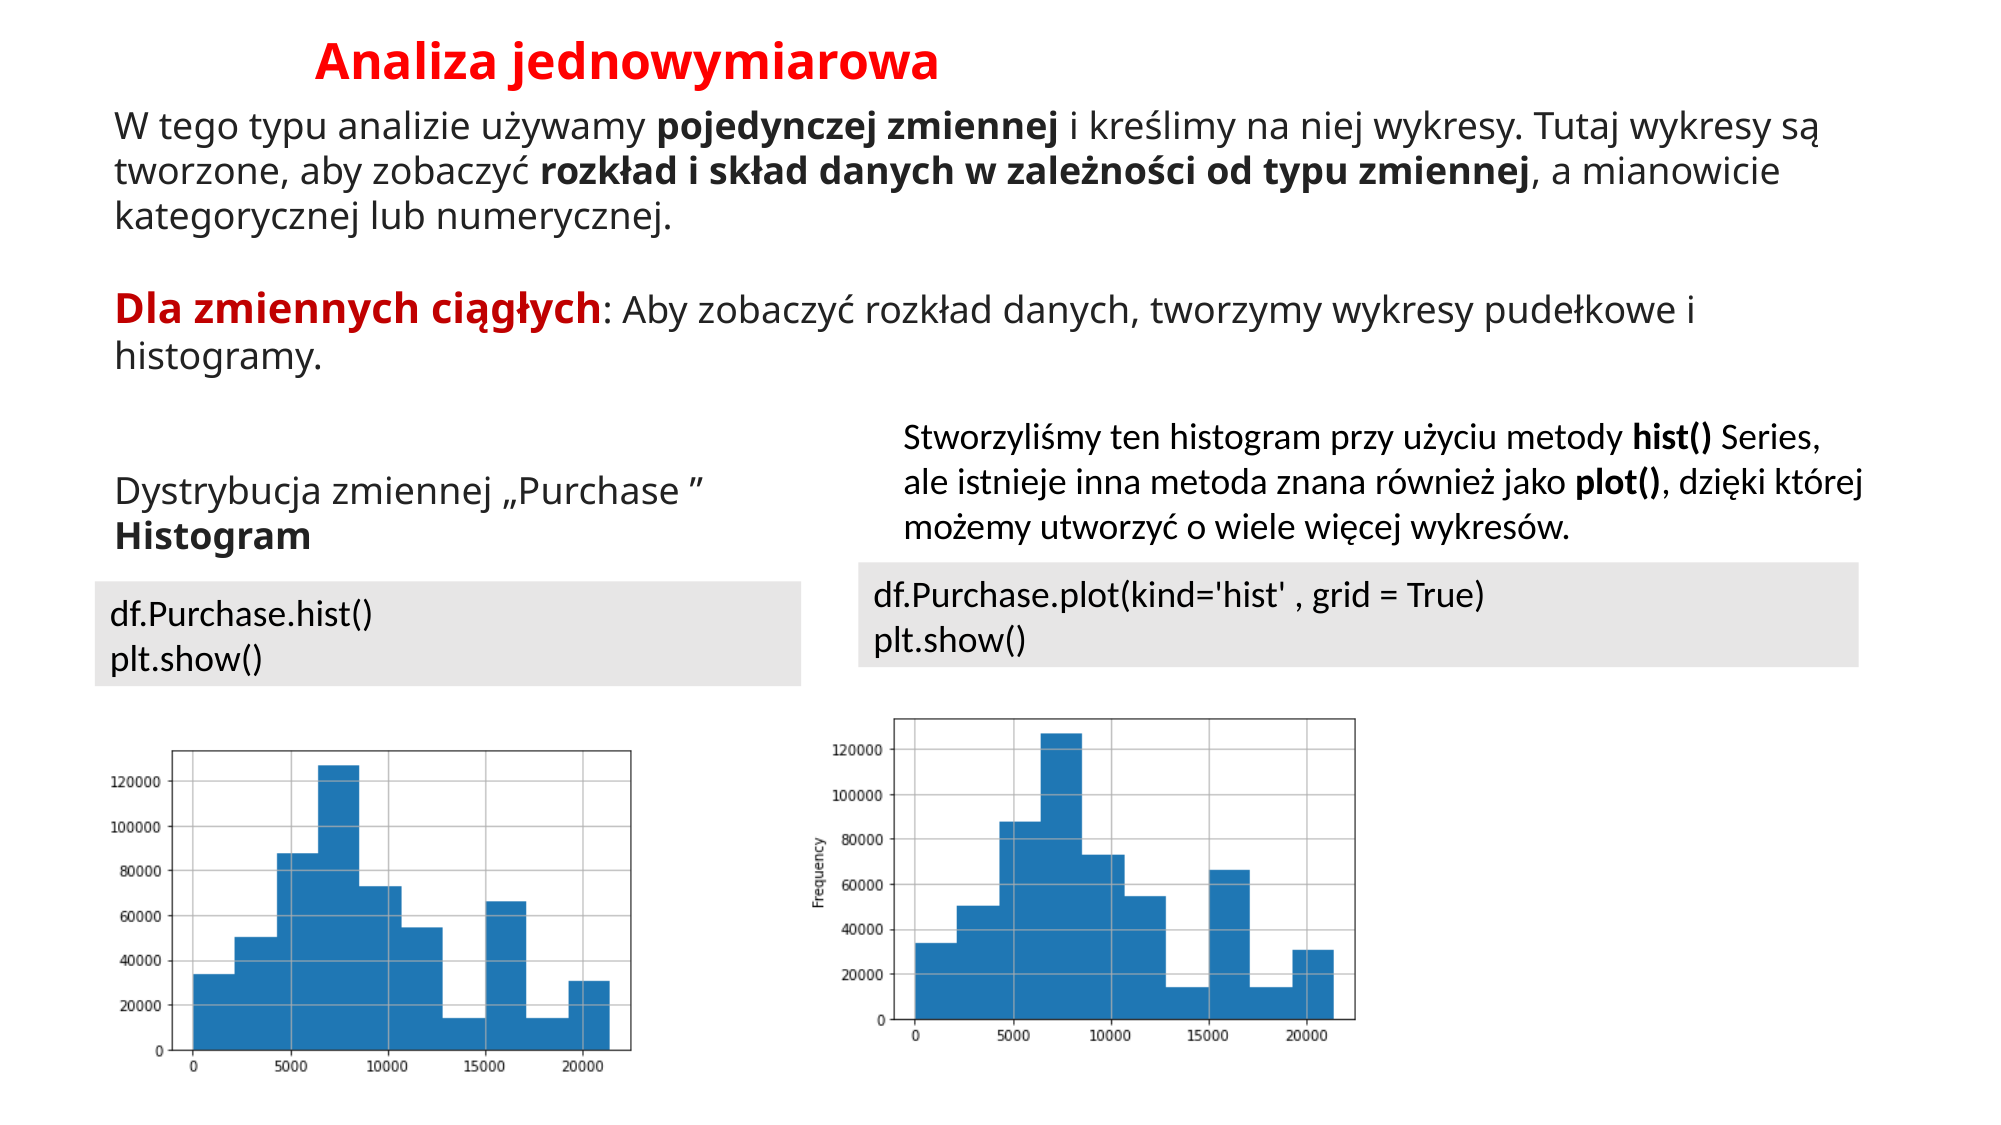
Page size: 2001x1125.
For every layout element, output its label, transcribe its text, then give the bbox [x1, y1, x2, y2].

picture [785, 706, 1389, 1059]
picture [91, 738, 692, 1091]
text_box df.Purchase.plot(kind='hist' , grid = True) plt.show() [858, 562, 1859, 668]
text_box W tego typu analizie używamy pojedynczej zmiennej i kreślimy na niej wykresy. Tutaj wykresy są tworzone, aby zobaczyć rozkład i skład danych w zależności od typu zmiennej, a mianowicie kategorycznej lub numerycznej. Dla zmiennych ciągłych: Aby zobaczyć rozkład danych, tworzymy wykresy pudełkowe i histogramy. Dystrybucja zmiennej „Purchase ” Histogram [99, 94, 1871, 610]
text_box df.Purchase.hist() plt.show() [94, 581, 802, 687]
text_box Analiza jednowymiarowa [301, 22, 1302, 94]
text_box Stworzyliśmy ten histogram przy użyciu metody hist() Series, ale istnieje inna metoda znana również jako plot(), dzięki której możemy utworzyć o wiele więcej wykresów. [888, 404, 1889, 600]
